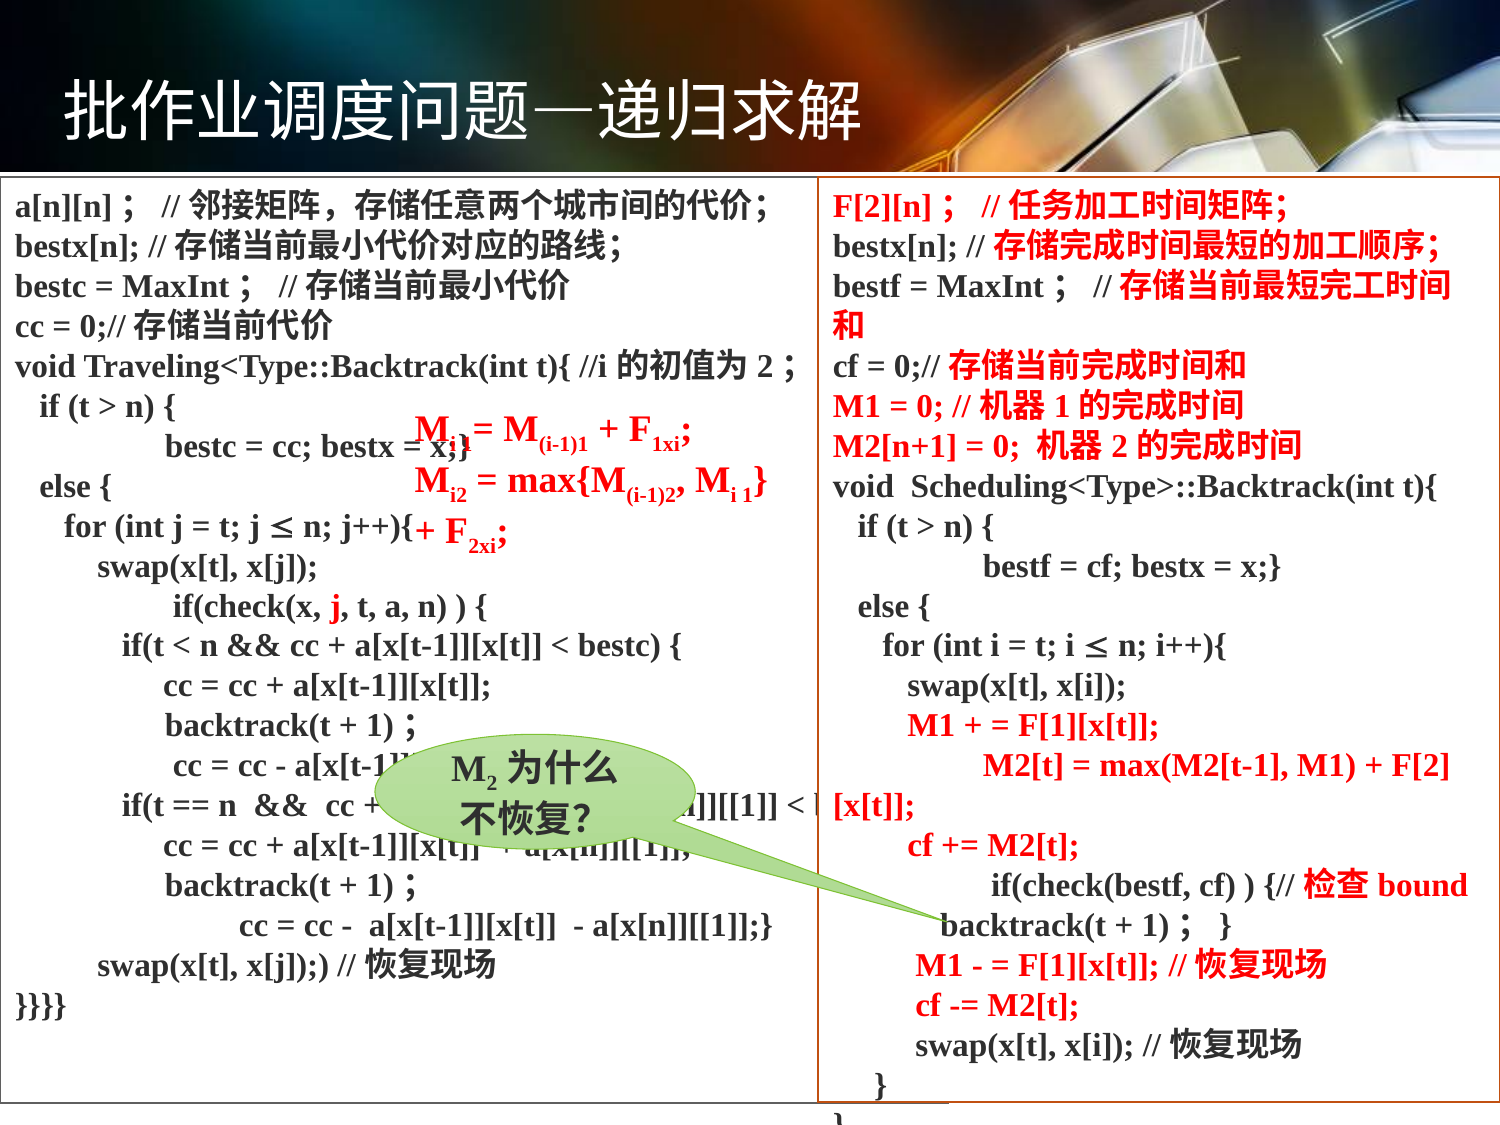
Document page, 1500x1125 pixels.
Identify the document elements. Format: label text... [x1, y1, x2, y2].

text_box a[n][n]；//邻接矩阵，存储任意两个城市间的代价； bestx[n]; //存储当前最小代价对应的路线； bestc = MaxInt；//存储当前最小代价 cc = 0;//存储当前代价 void Traveling<Type::Backtrack(int t){ //i的初值为2； if (t > n) { bestc = cc; bestx = x;} else { for (int j = t; j  n; j++){ swap(x[t], x[j]); if(check(x, j, t, a, n) ) { if(t < n && cc + a[x[t-1]][x[t]] < bestc) { cc = cc + a[x[t-1]][x[t]]; backtrack(t + 1)； cc = cc - a[x[t-1]][x[t]]; } if(t == n && cc + a[x[t-1]][x[t]] + a[x[n]][[1]] < bestc) { cc = cc + a[x[t-1]][x[t]] + a[x[n]][[1]]; backtrack(t + 1)； cc = cc - a[x[t-1]][x[t]] - a[x[n]][[1]];} swap(x[t], x[j]);) //恢复现场 }}}} [0, 176, 949, 1104]
picture [0, 0, 1500, 172]
text_box 批作业调度问题—递归求解 [47, 61, 910, 157]
text_box M2为什么不恢复？ [374, 733, 948, 923]
text_box Mi 1= M(i-1)1 + F1xi; Mi2 = max{M(i-1)2, Mi 1} + F2xi; [399, 396, 822, 565]
text_box F[2][n]；//任务加工时间矩阵； bestx[n]; //存储完成时间最短的加工顺序； bestf = MaxInt；//存储当前最短完工时间和 cf = 0;//存储当前完成时间和 M1 = 0; //机器1的完成时间 M2[n+1] = 0; 机器2的完成时间 void Scheduling<Type>::Backtrack(int t){ if (t > n) { bestf = cf; bestx = x;} else { for (int i = t; i  n; i++){ swap(x[t], x[i]); M1 + = F[1][x[t]]; M2[t] = max(M2[t-1], M1) + F[2][x[t]]; cf += M2[t]; if(check(bestf, cf) ) {//检查bound backtrack(t + 1)；} M1 - = F[1][x[t]]; //恢复现场 cf -= M2[t]; swap(x[t], x[i]); //恢复现场 } } [817, 176, 1500, 1103]
picture [282, 35, 289, 46]
